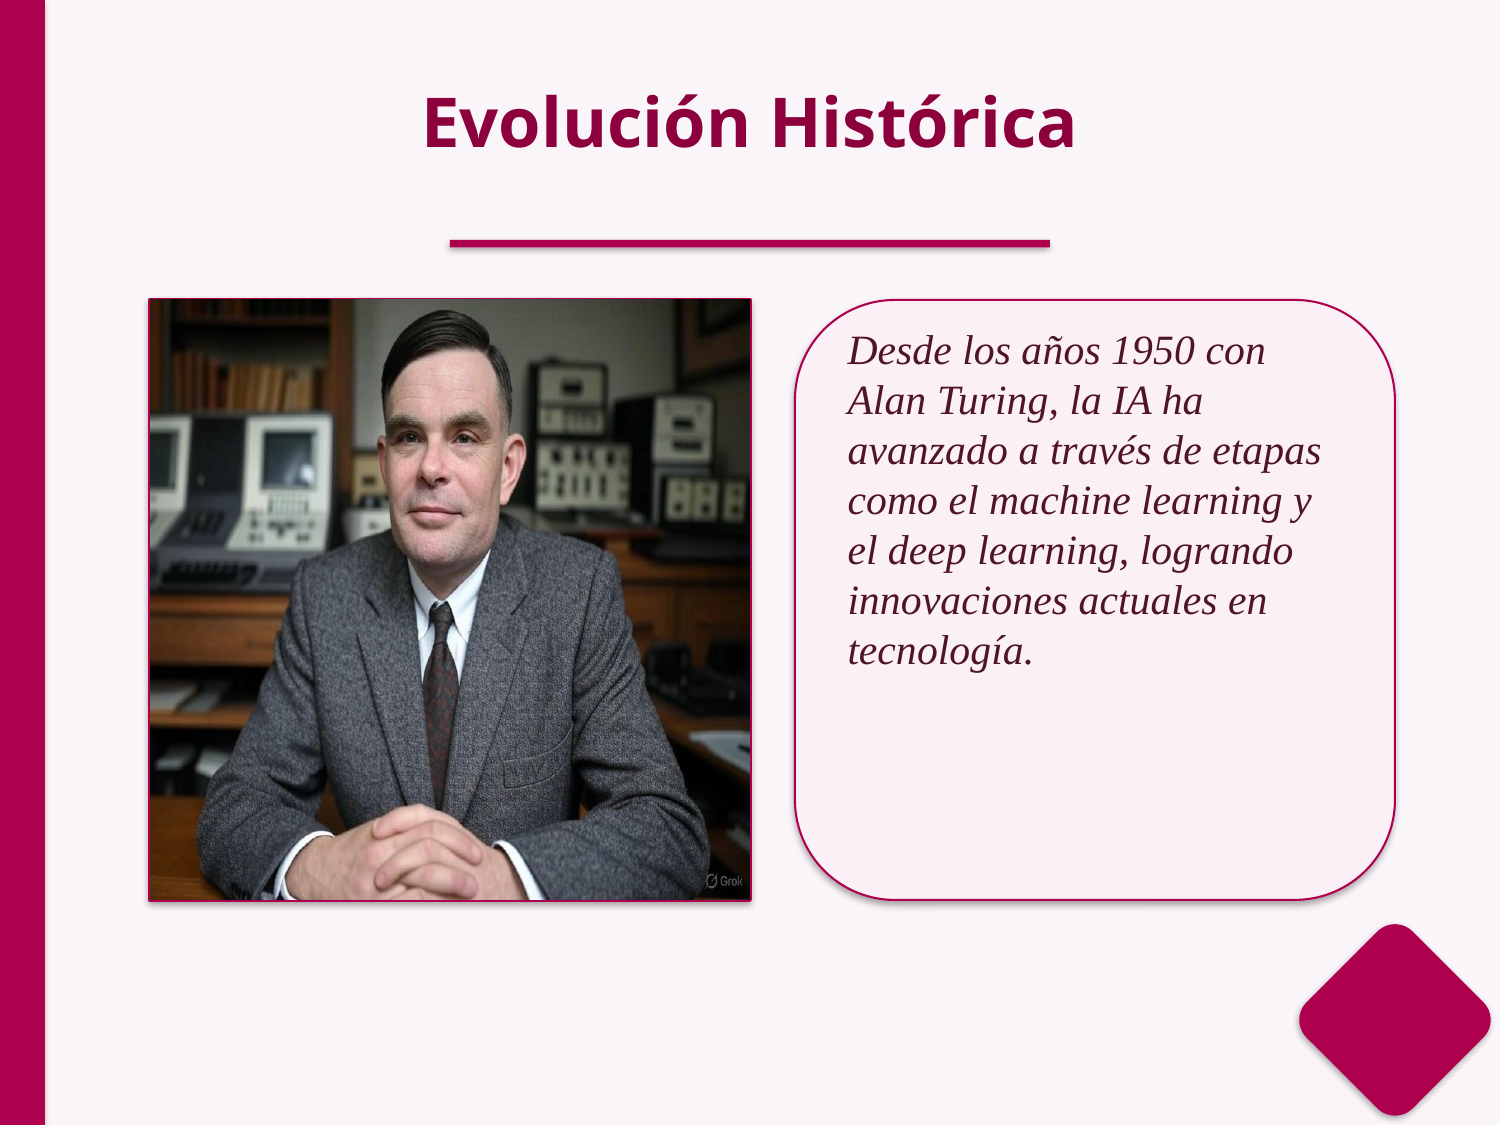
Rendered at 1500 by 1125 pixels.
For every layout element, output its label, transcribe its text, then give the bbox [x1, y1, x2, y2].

text_box [0, 0, 46, 1125]
text_box [842, 299, 1348, 314]
text_box Evolución Histórica [104, 71, 1395, 169]
picture [149, 299, 751, 901]
text_box Desde los años 1950 con Alan Turing, la IA ha avanzado a través de etapas como el machine learning y el deep learning, logrando innovaciones actuales en tecnología. [809, 314, 1380, 681]
text_box [449, 239, 1051, 248]
text_box [47, 0, 1500, 1125]
text_box [1298, 923, 1492, 1117]
text_box [794, 346, 1396, 901]
